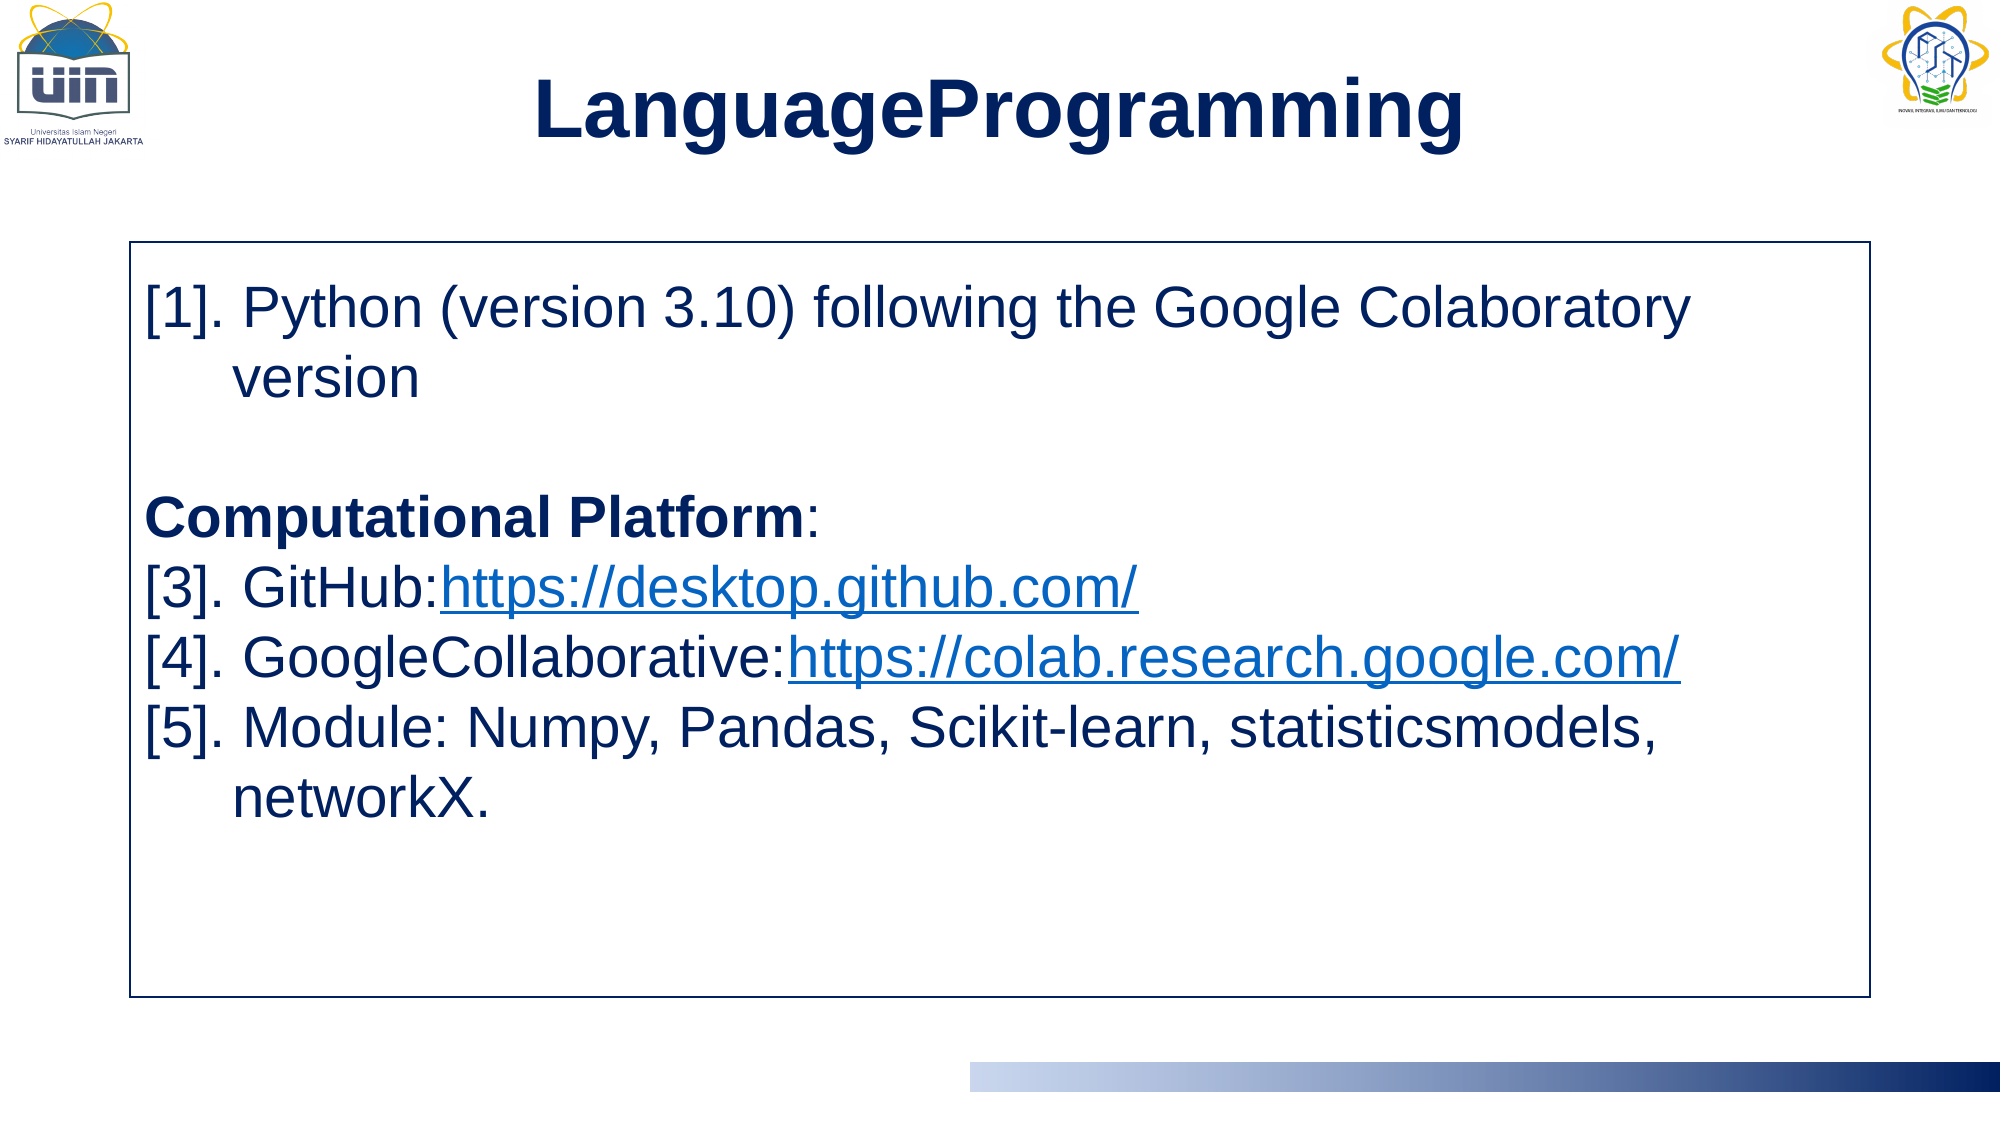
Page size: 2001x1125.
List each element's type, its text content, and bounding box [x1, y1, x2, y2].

picture [1882, 6, 1989, 113]
text_box LanguageProgramming [147, 46, 1853, 162]
picture [0, 0, 145, 146]
text_box [1]. Python (version 3.10) following the Google Colaboratory version Computational Platform: [3]. GitHub:https://desktop.github.com/ [4]. GoogleCollaborative:https://colab.research.google.com/ [5]. Module: Numpy, Pandas, Scikit-learn, statisticsmodels, networkX. [129, 242, 1870, 997]
